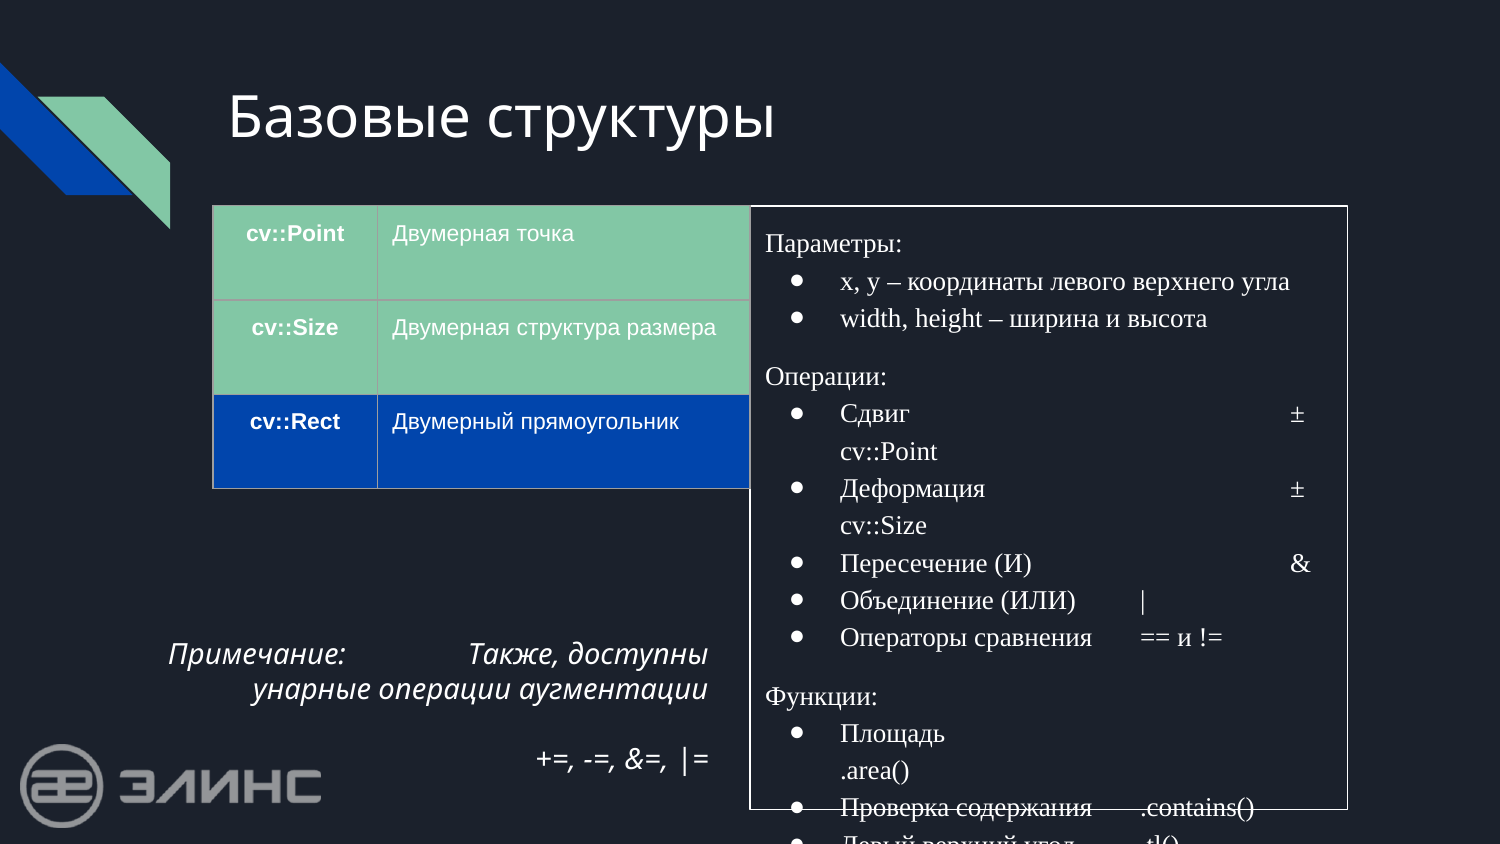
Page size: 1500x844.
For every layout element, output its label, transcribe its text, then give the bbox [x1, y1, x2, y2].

table_cell Двумерная структура размера [378, 301, 749, 394]
table_cell cv::Rect [214, 395, 377, 488]
table_cell cv::Size [214, 301, 377, 394]
text_box Примечание: Также, доступны унарные операции аугментации +=, -=, &=, |= [116, 620, 724, 753]
picture [20, 744, 321, 828]
table_header Двумерная точка [378, 206, 749, 299]
table_header cv::Point [214, 206, 377, 299]
title Базовые структуры [212, 64, 1368, 215]
table_cell Двумерный прямоугольник [378, 395, 749, 488]
list Параметры: x, y – координаты левого верхнего угла width, height – ширина и высота Операции: Сдвиг ± cv::Point Деформация ± cv::Size Пересечение (И) & Объединение (ИЛИ) | Операторы сравнения == и != Функции: Площадь .area() Проверка содержания .contains() Левый верхний угол .tl() Правый нижний угол .br() [750, 205, 1348, 810]
